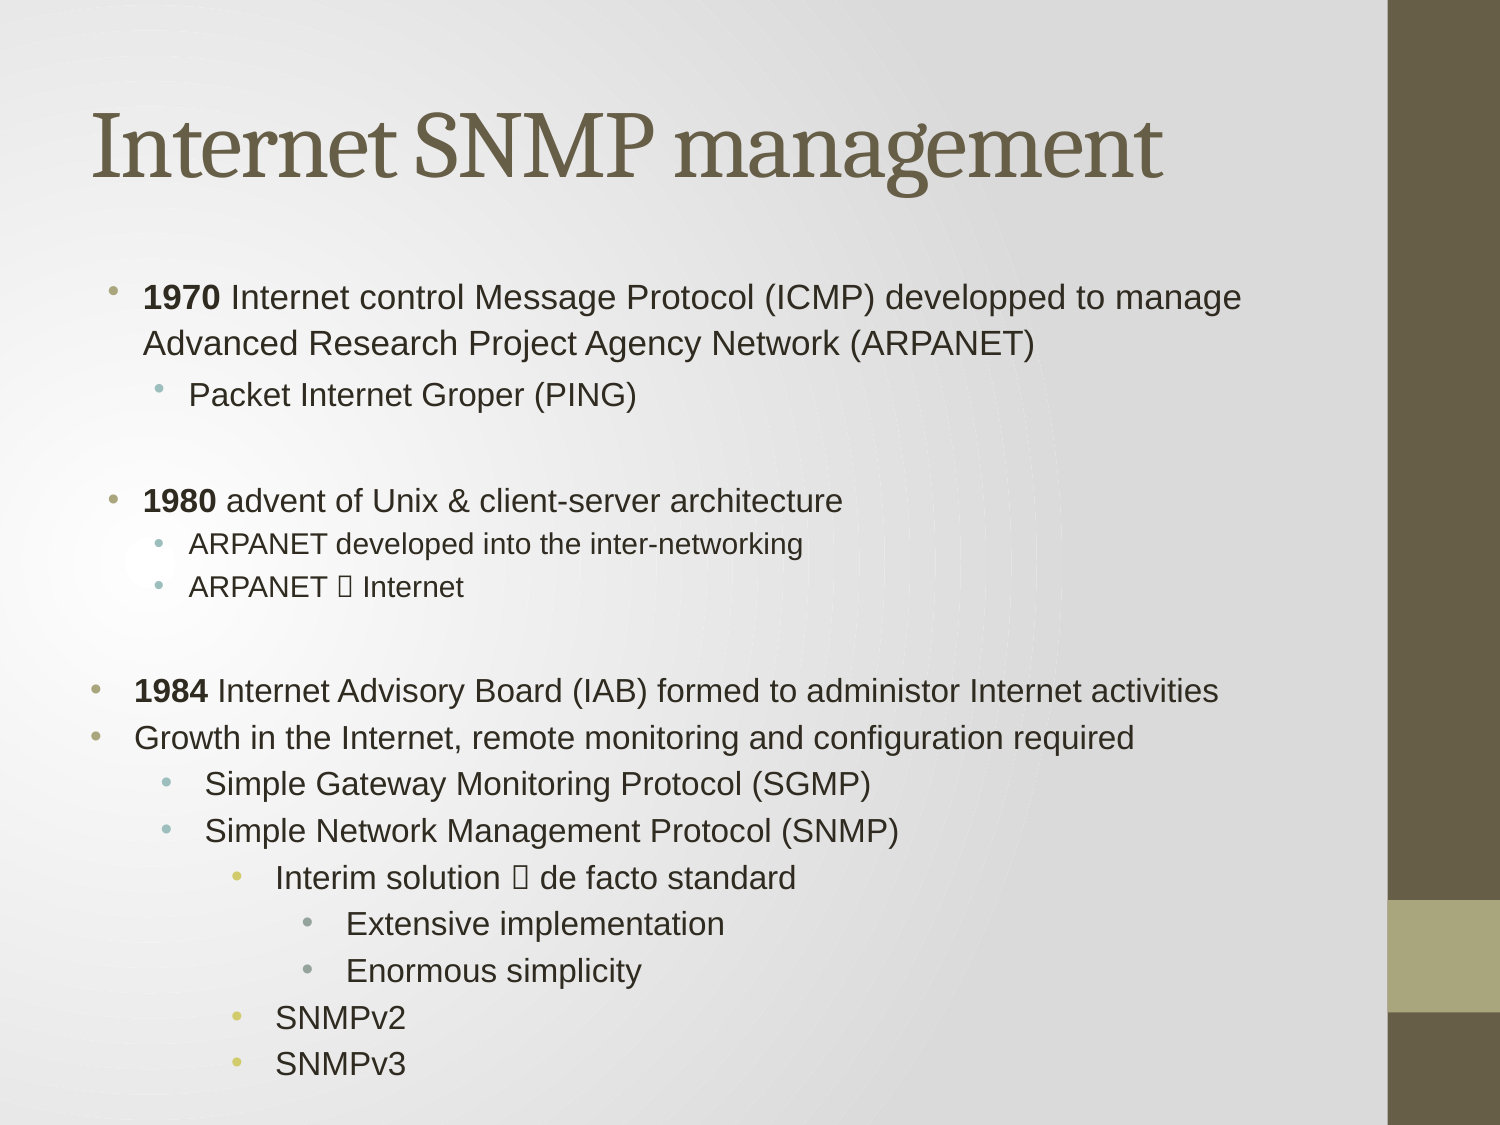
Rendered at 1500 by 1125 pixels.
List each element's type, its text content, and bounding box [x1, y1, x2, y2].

list 1970 Internet control Message Protocol (ICMP) developped to manage Advanced Research Project Agency Network (ARPANET) Packet Internet Groper (PING) 1980 advent of Unix & client-server architecture ARPANET developed into the inter-networking ARPANET  Internet 1984 Internet Advisory Board (IAB) formed to administor Internet activities Growth in the Internet, remote monitoring and configuration required Simple Gateway Monitoring Protocol (SGMP) Simple Network Management Protocol (SNMP) Interim solution  de facto standard Extensive implementation Enormous simplicity SNMPv2 SNMPv3 [75, 262, 1325, 1094]
title Internet SNMP management [75, 45, 1325, 233]
